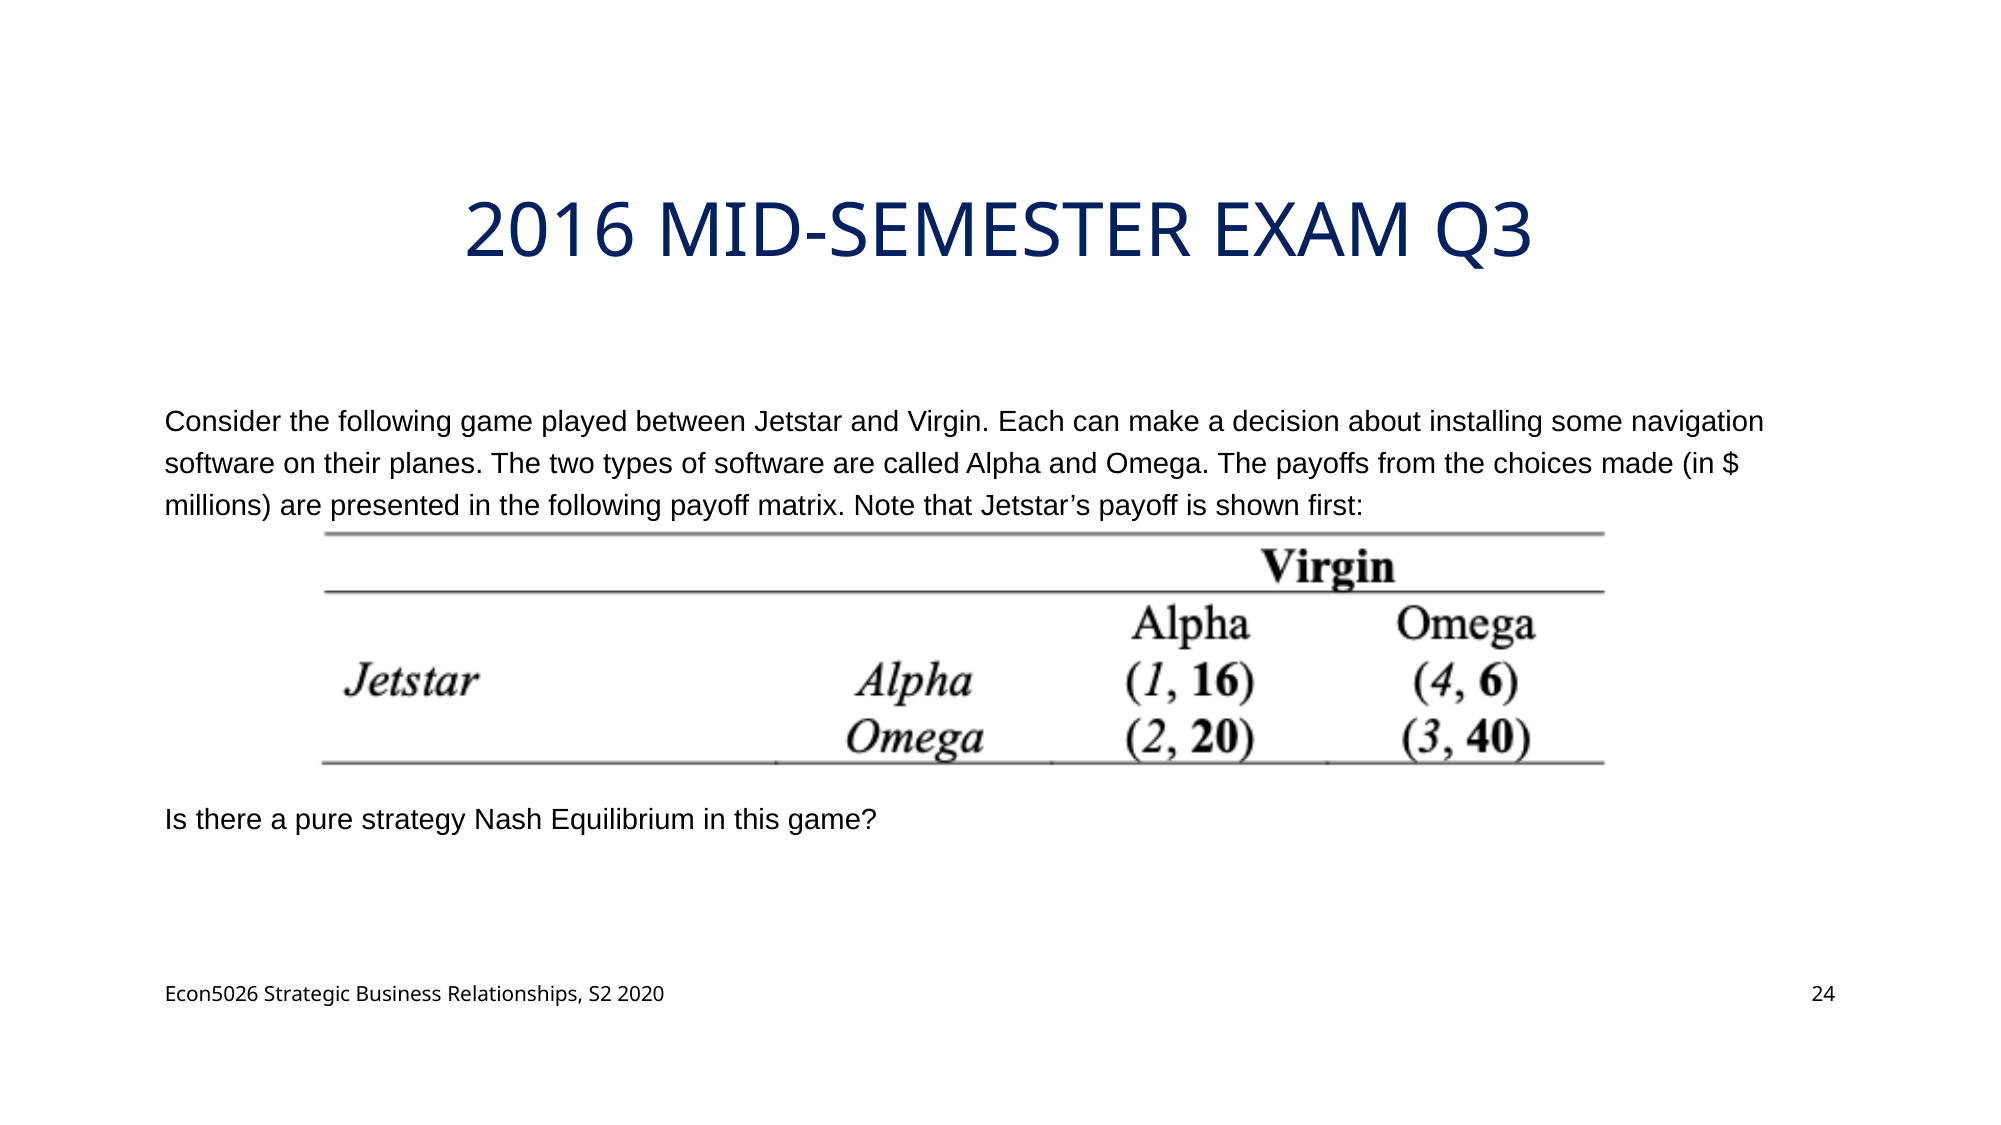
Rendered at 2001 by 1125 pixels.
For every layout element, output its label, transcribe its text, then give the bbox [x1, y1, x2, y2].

picture [310, 524, 1620, 780]
title 2016 Mid-semester Exam Q3 [149, 101, 1851, 364]
list Consider the following game played between Jetstar and Virgin. Each can make a decision about installing some navigation software on their planes. The two types of software are called Alpha and Omega. The payoffs from the choices made (in $ millions) are presented in the following payoff matrix. Note that Jetstar’s payoff is shown first: Is there a pure strategy Nash Equilibrium in this game? [149, 388, 1850, 950]
footer Econ5026 Strategic Business Relationships, S2 2020 [149, 965, 1245, 1025]
slide_number 24 [1724, 965, 1851, 1025]
